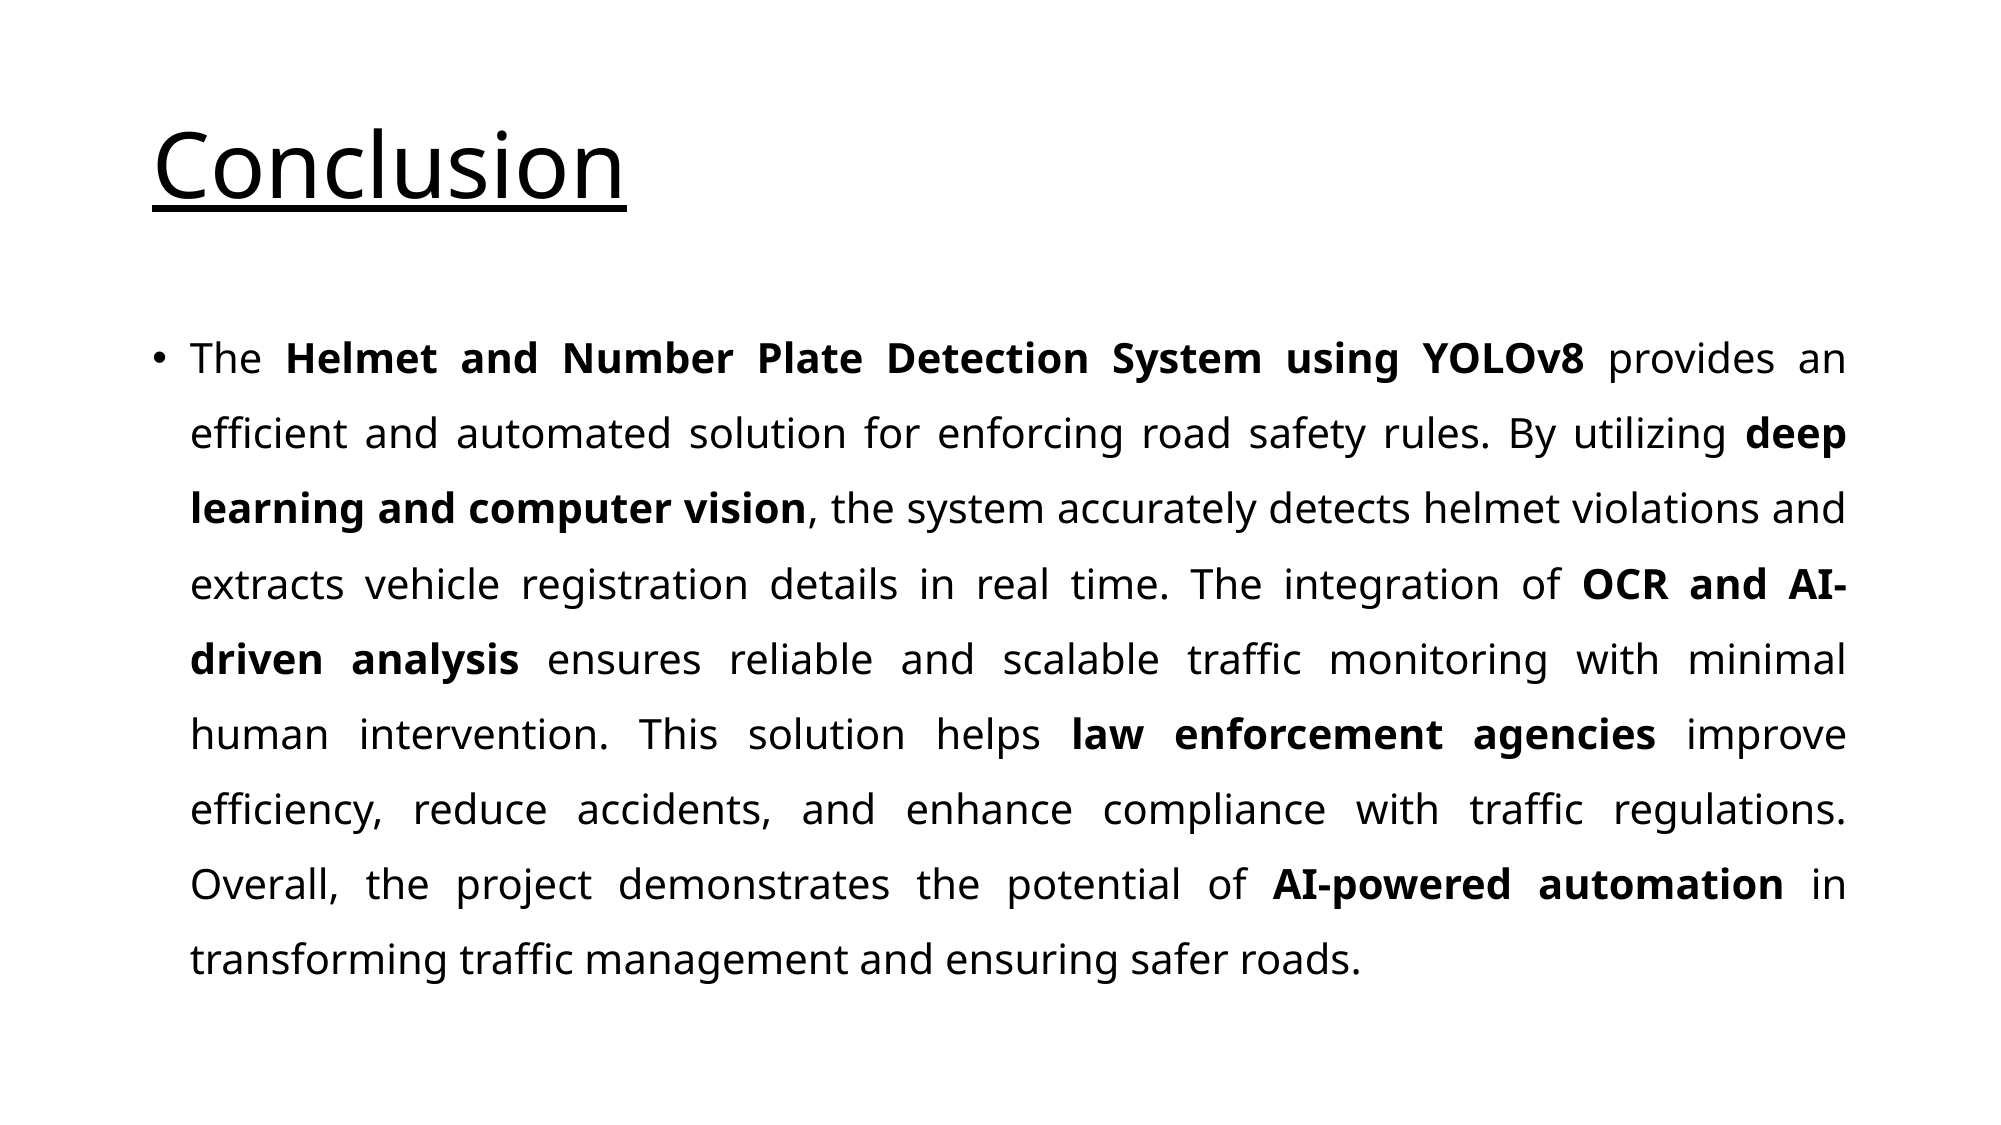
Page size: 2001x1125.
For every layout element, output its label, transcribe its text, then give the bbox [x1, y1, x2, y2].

title Conclusion [137, 59, 1863, 278]
list The Helmet and Number Plate Detection System using YOLOv8 provides an efficient and automated solution for enforcing road safety rules. By utilizing deep learning and computer vision, the system accurately detects helmet violations and extracts vehicle registration details in real time. The integration of OCR and AI-driven analysis ensures reliable and scalable traffic monitoring with minimal human intervention. This solution helps law enforcement agencies improve efficiency, reduce accidents, and enhance compliance with traffic regulations. Overall, the project demonstrates the potential of AI-powered automation in transforming traffic management and ensuring safer roads. [137, 299, 1863, 1014]
